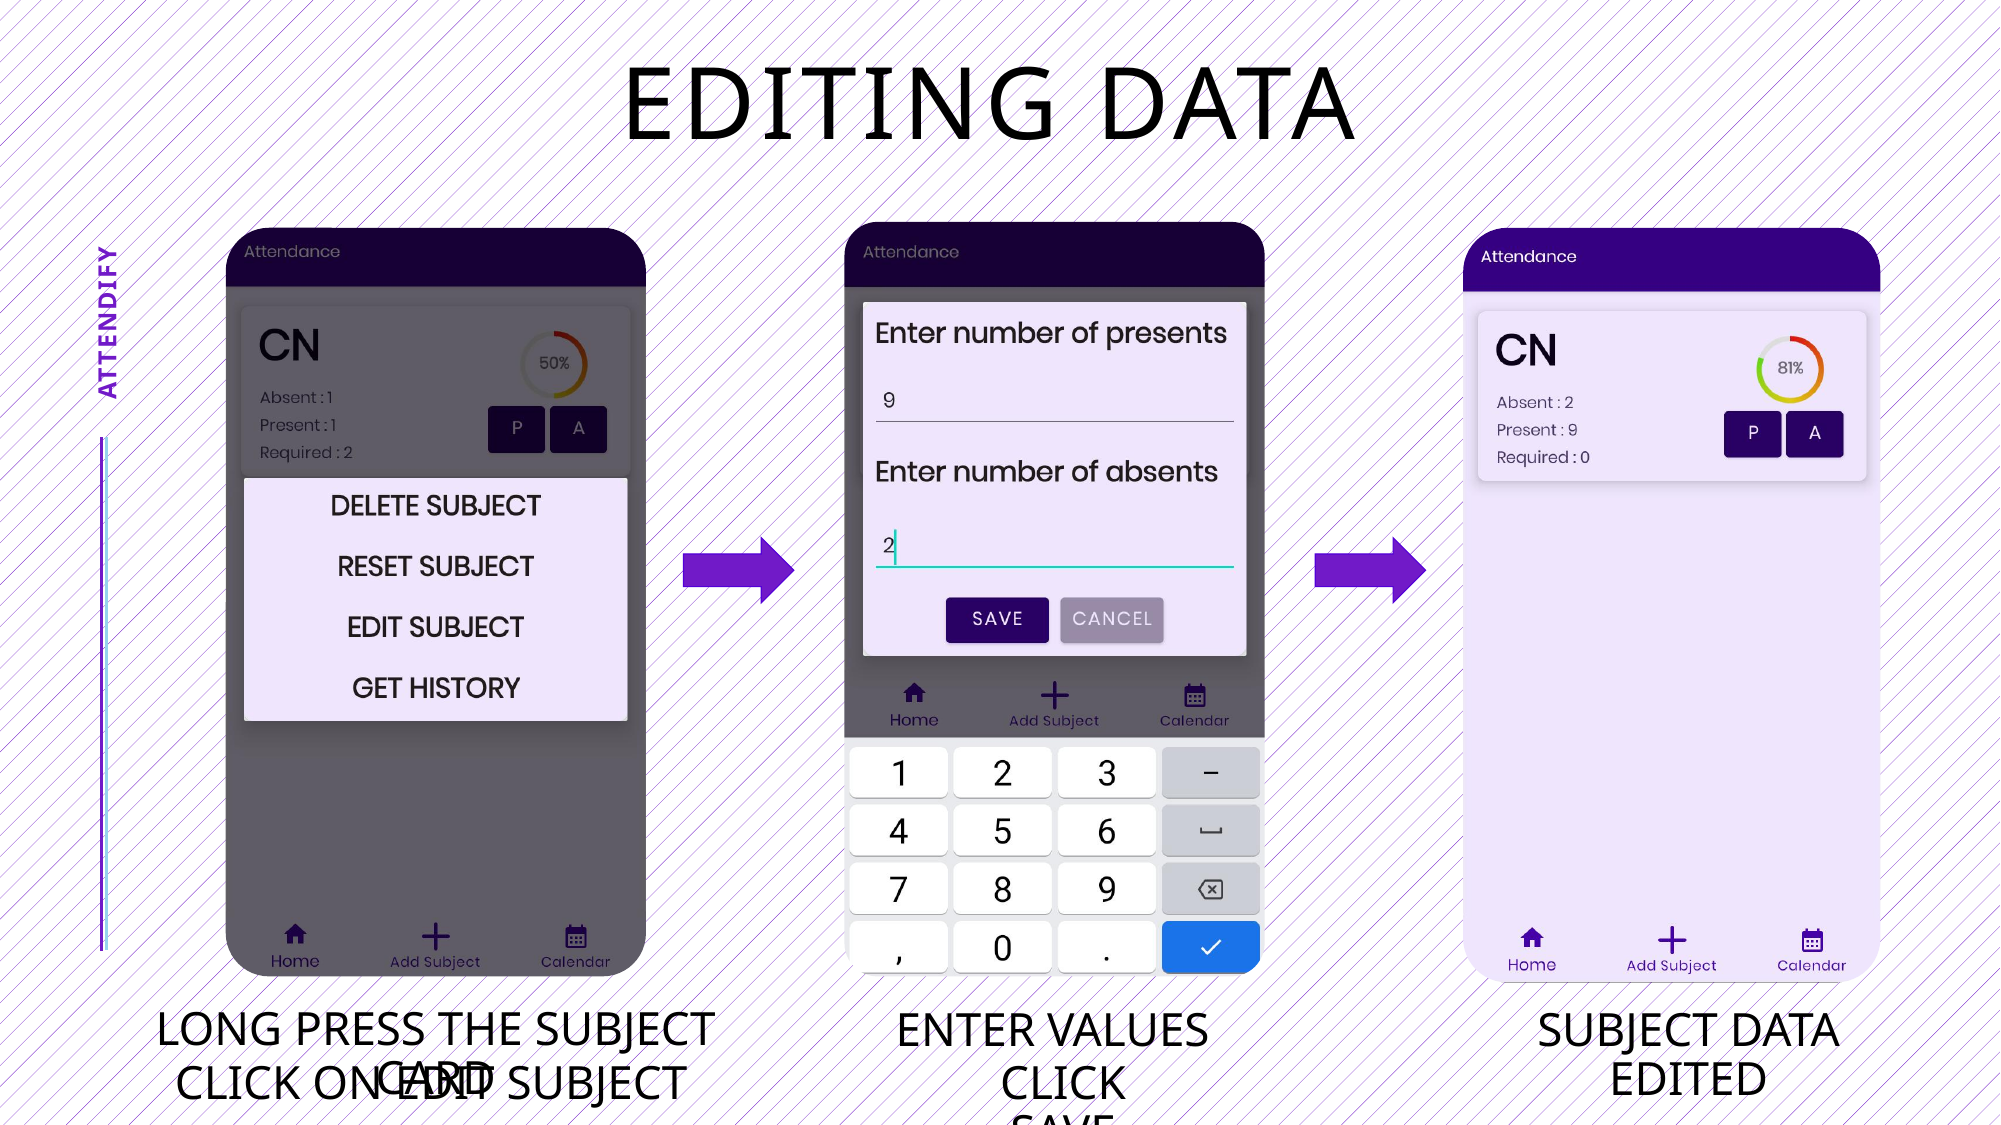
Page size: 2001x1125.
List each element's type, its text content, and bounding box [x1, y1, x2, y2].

text_box [682, 536, 795, 605]
title EDITING DATA [182, 53, 1795, 204]
text_box [1314, 536, 1427, 605]
text_box LONG PRESS THE SUBJECT CARD [125, 998, 747, 1113]
picture [844, 221, 1265, 977]
picture [225, 227, 646, 977]
text_box Enter values [813, 999, 1292, 1065]
picture [1463, 227, 1881, 983]
text_box SUBJECT DATA EDITED [1485, 999, 1892, 1114]
text_box Click on edit subject [146, 1052, 717, 1117]
text_box CLICK SAVE [931, 1052, 1195, 1125]
footer ATTENDIFY [90, 107, 122, 400]
